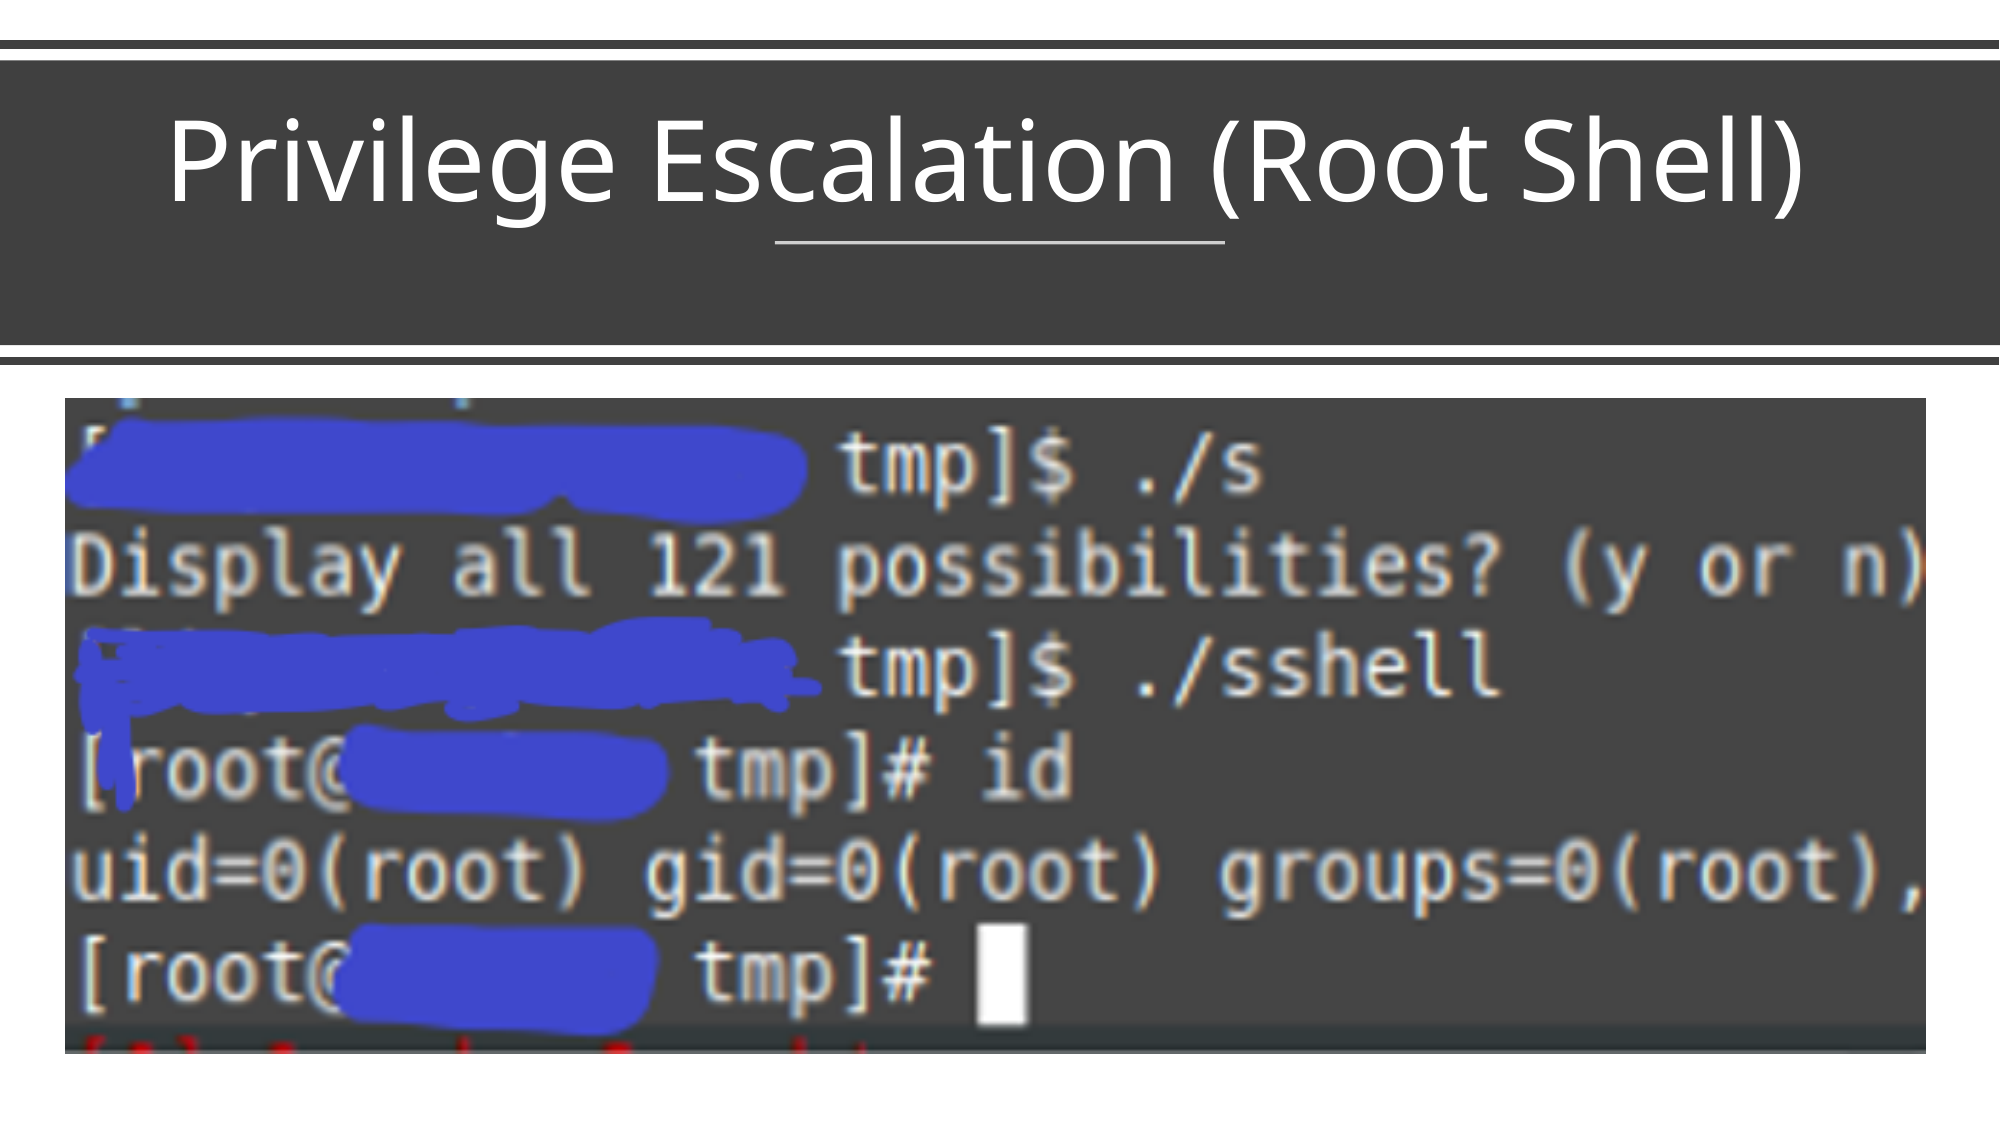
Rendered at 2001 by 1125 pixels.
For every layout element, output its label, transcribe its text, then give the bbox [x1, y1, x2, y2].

picture [65, 398, 1926, 1054]
title Privilege Escalation (Root Shell) [86, 80, 1914, 233]
text_box [0, 59, 2000, 346]
